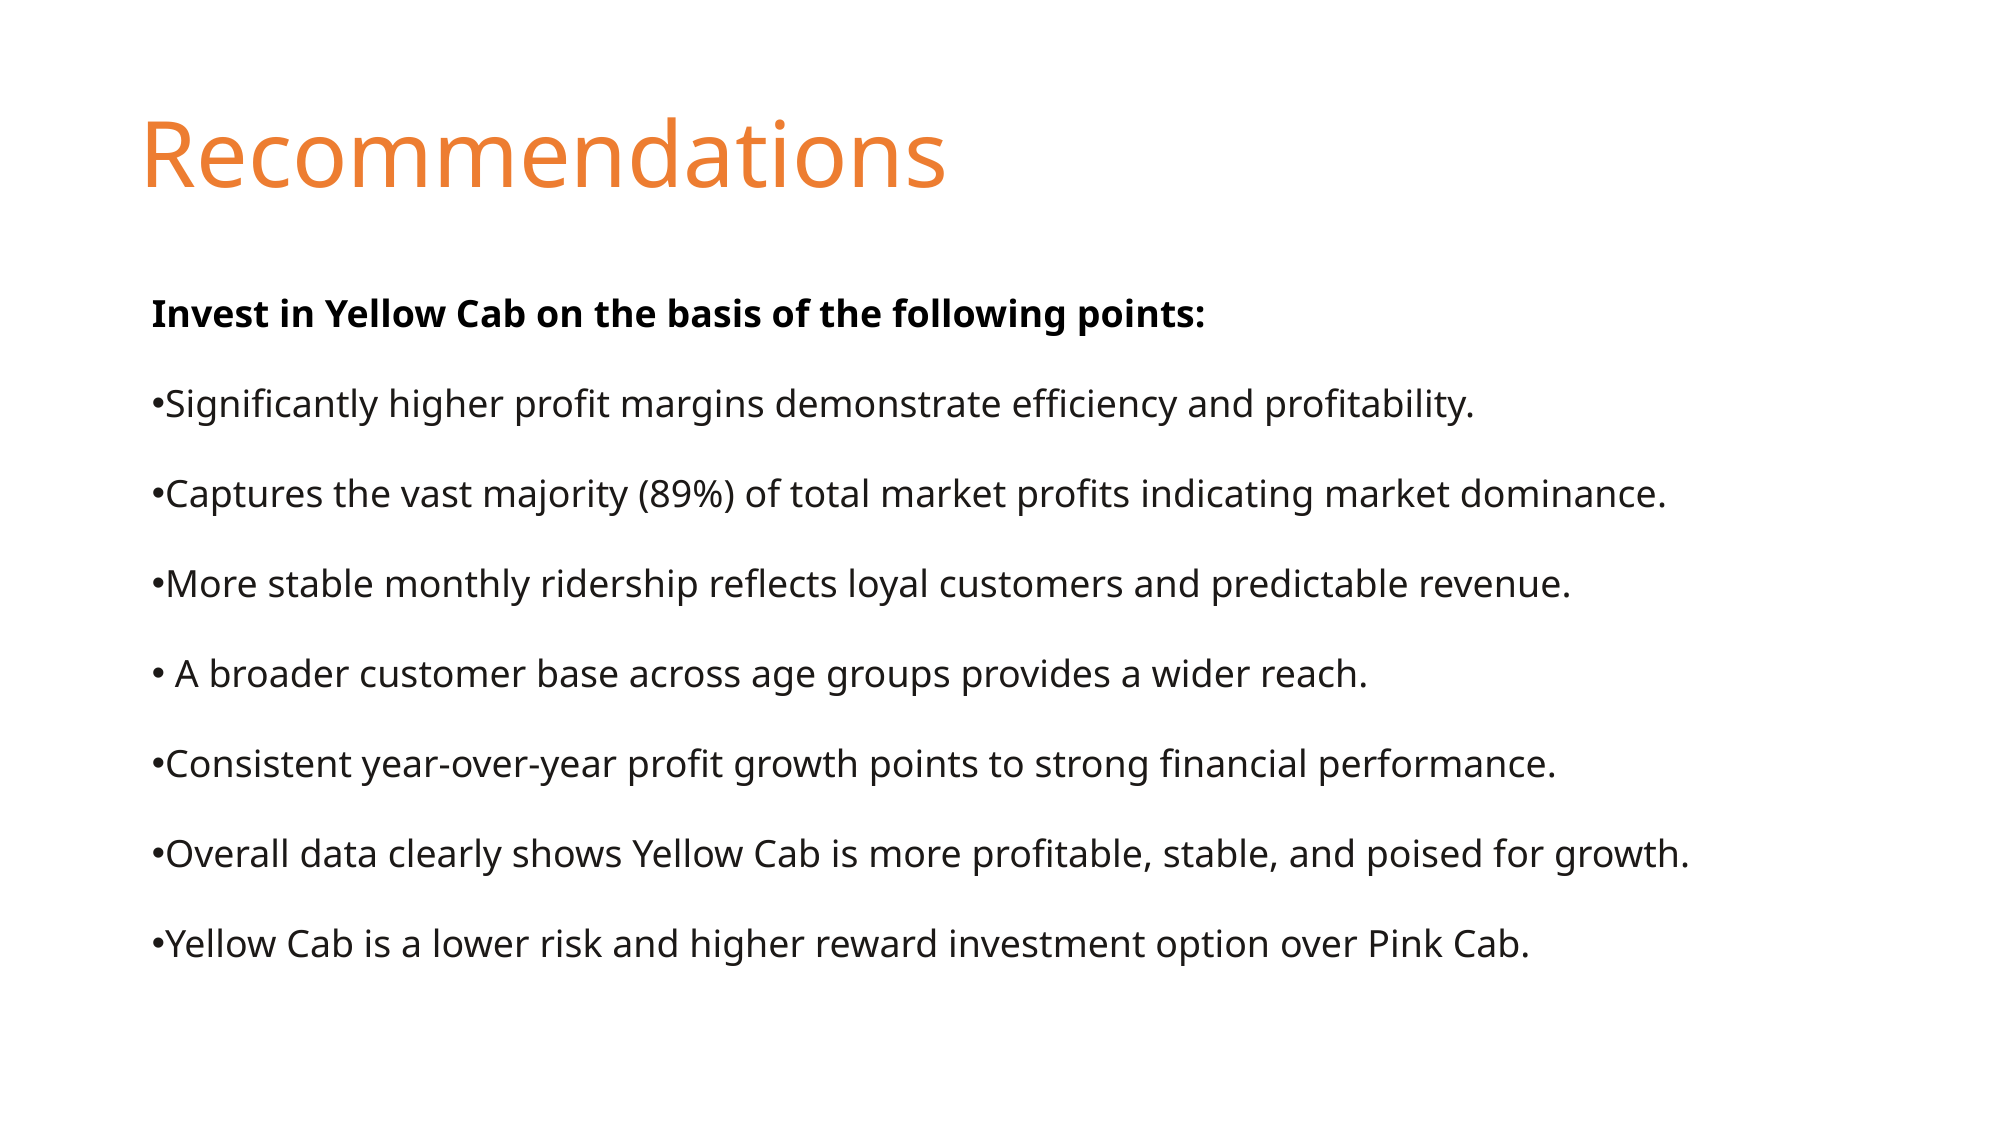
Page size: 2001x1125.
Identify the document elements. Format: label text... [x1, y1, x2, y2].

text_box Invest in Yellow Cab on the basis of the following points: Significantly higher profit margins demonstrate efficiency and profitability. Captures the vast majority (89%) of total market profits indicating market dominance. More stable monthly ridership reflects loyal customers and predictable revenue. A broader customer base across age groups provides a wider reach. Consistent year-over-year profit growth points to strong financial performance. Overall data clearly shows Yellow Cab is more profitable, stable, and poised for growth. Yellow Cab is a lower risk and higher reward investment option over Pink Cab. [137, 282, 2000, 973]
text_box Recommendations [125, 88, 1609, 214]
